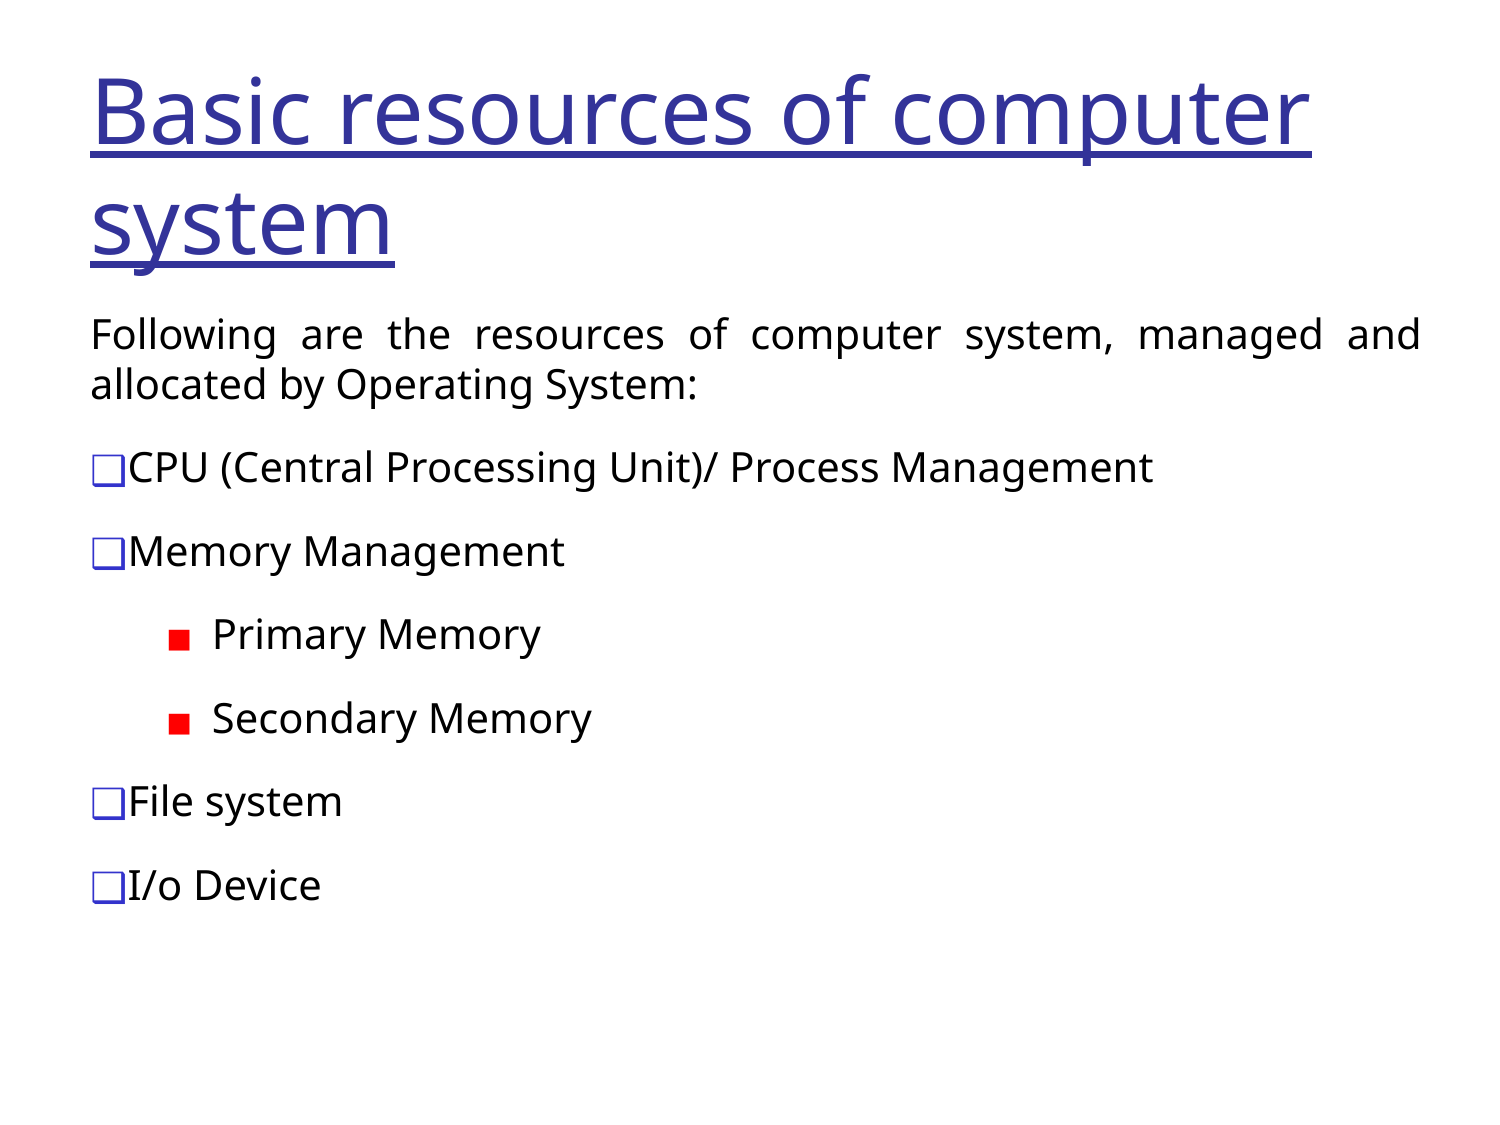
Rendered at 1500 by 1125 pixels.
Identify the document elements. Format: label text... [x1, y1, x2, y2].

title Basic resources of computer system [75, 45, 1425, 233]
list Following are the resources of computer system, managed and allocated by Operating System: CPU (Central Processing Unit)/ Process Management Memory Management Primary Memory Secondary Memory File system I/o Device [75, 299, 1438, 1062]
